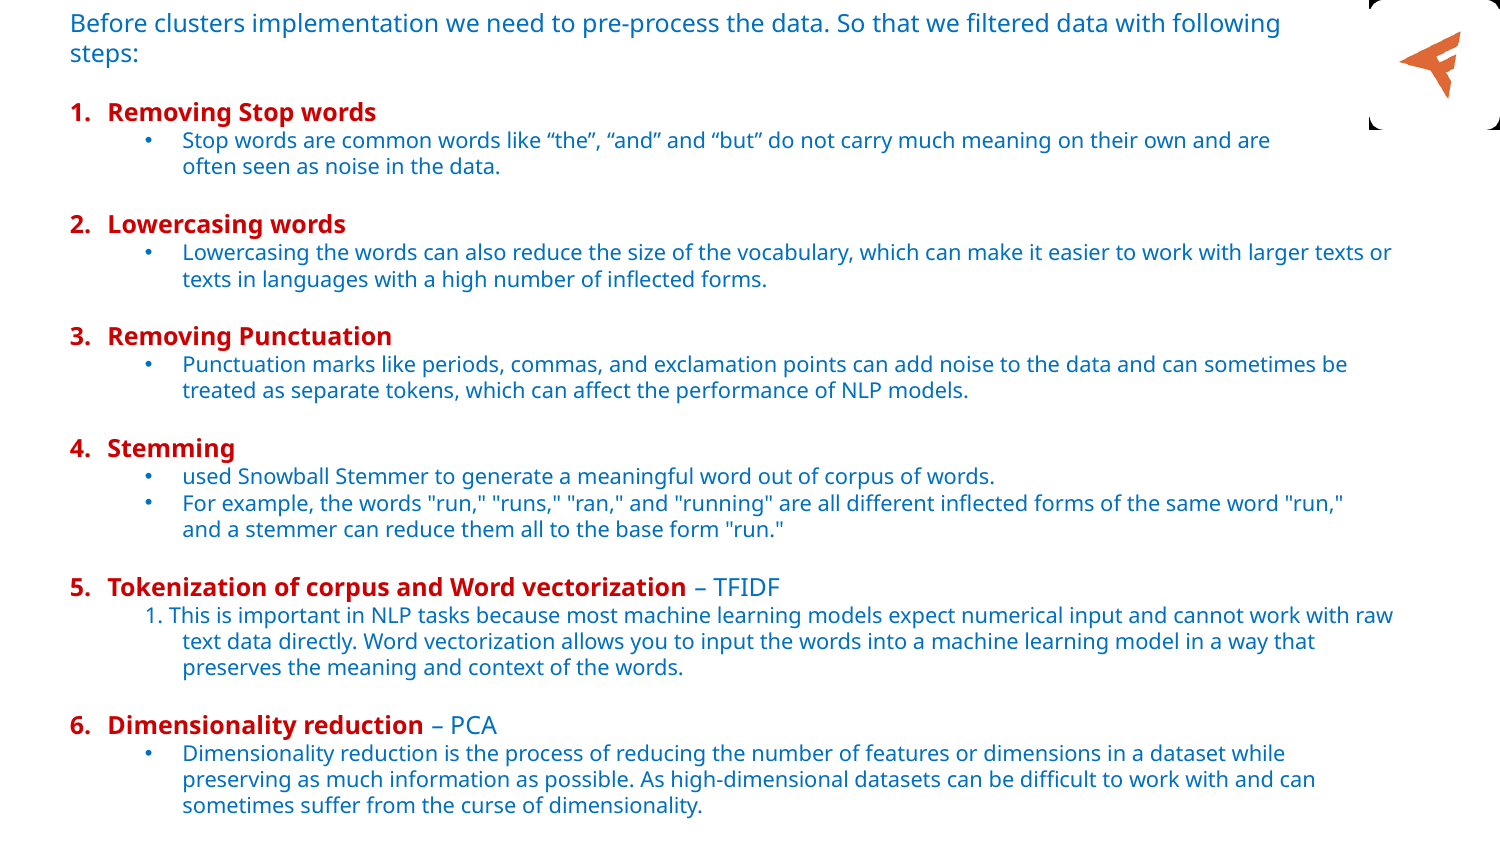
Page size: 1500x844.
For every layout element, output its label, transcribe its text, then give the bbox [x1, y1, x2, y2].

picture [1369, 0, 1500, 131]
text_box Before clusters implementation we need to pre-process the data. So that we filtered data with following steps: Removing Stop words Stop words are common words like “the”, “and” and “but” do not carry much meaning on their own and are often seen as noise in the data. Lowercasing words Lowercasing the words can also reduce the size of the vocabulary, which can make it easier to work with larger texts or texts in languages with a high number of inflected forms. Removing Punctuation Punctuation marks like periods, commas, and exclamation points can add noise to the data and can sometimes be treated as separate tokens, which can affect the performance of NLP models. Stemming used Snowball Stemmer to generate a meaningful word out of corpus of words. For example, the words "run," "runs," "ran," and "running" are all different inflected forms of the same word "run," and a stemmer can reduce them all to the base form "run." Tokenization of corpus and Word vectorization – TFIDF 1. This is important in NLP tasks because most machine learning models expect numerical input and cannot work with raw text data directly. Word vectorization allows you to input the words into a machine learning model in a way that preserves the meaning and context of the words. Dimensionality reduction – PCA Dimensionality reduction is the process of reducing the number of features or dimensions in a dataset while preserving as much information as possible. As high-dimensional datasets can be difficult to work with and can sometimes suffer from the curse of dimensionality. [68, 5, 1410, 819]
